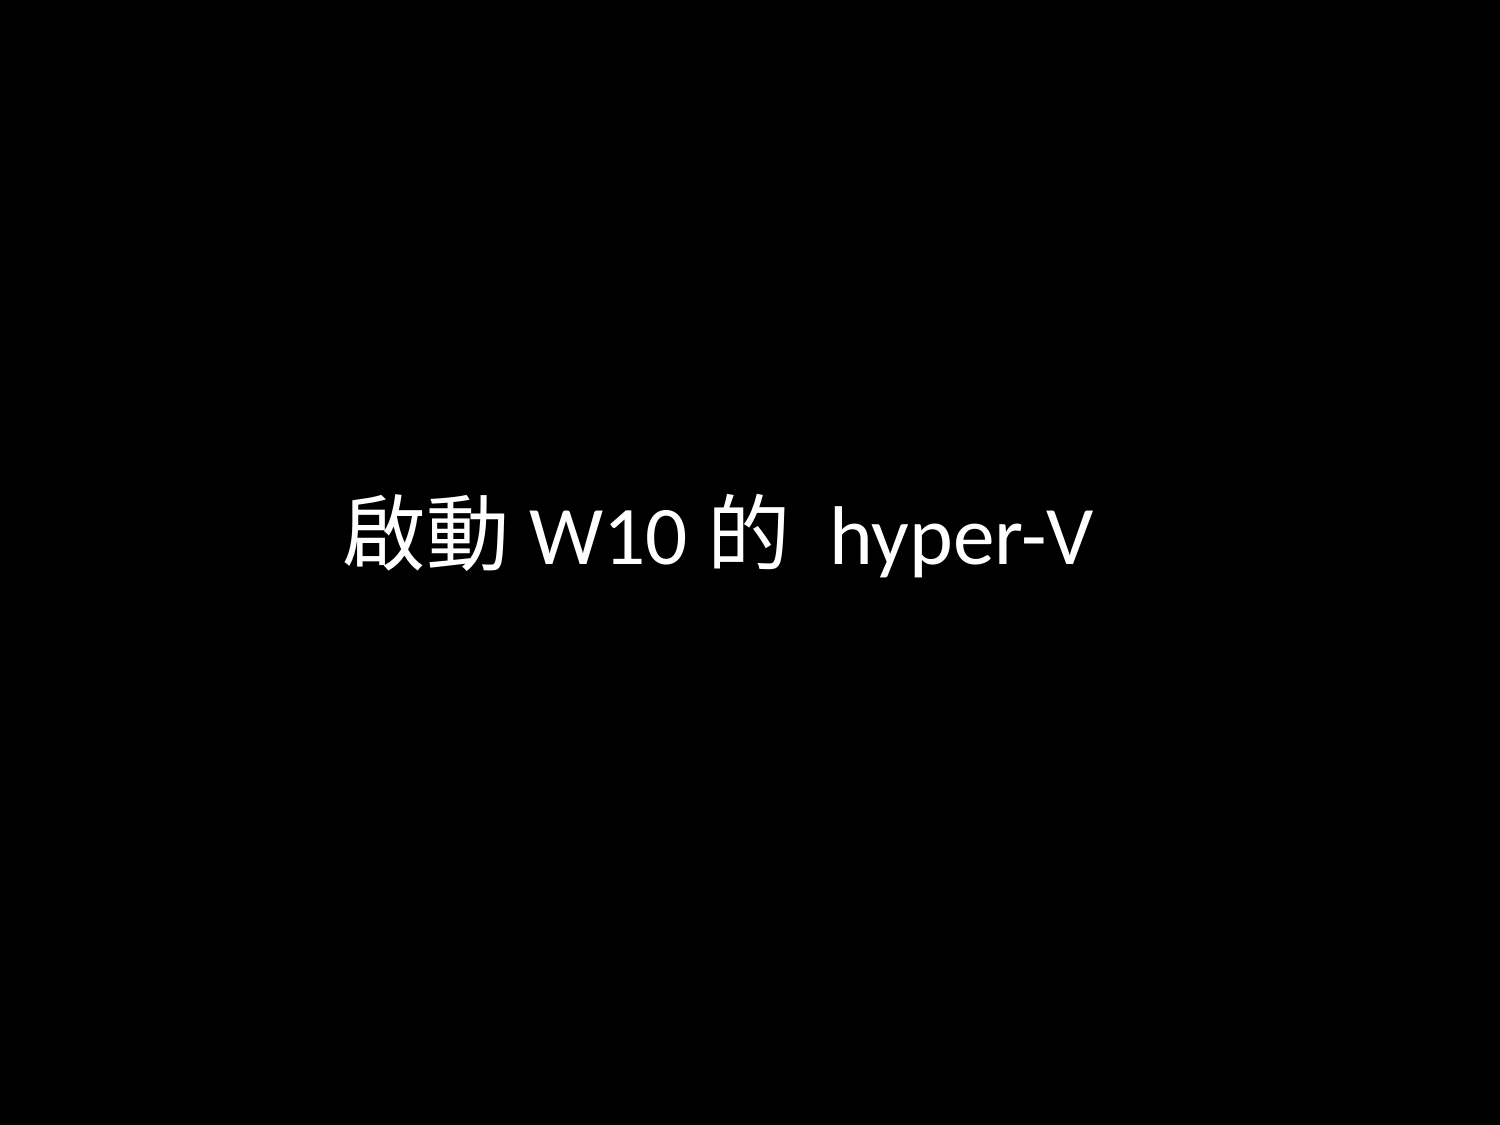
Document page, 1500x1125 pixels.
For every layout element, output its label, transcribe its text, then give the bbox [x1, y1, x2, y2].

text_box 啟動W10的 hyper-V [331, 475, 1106, 587]
